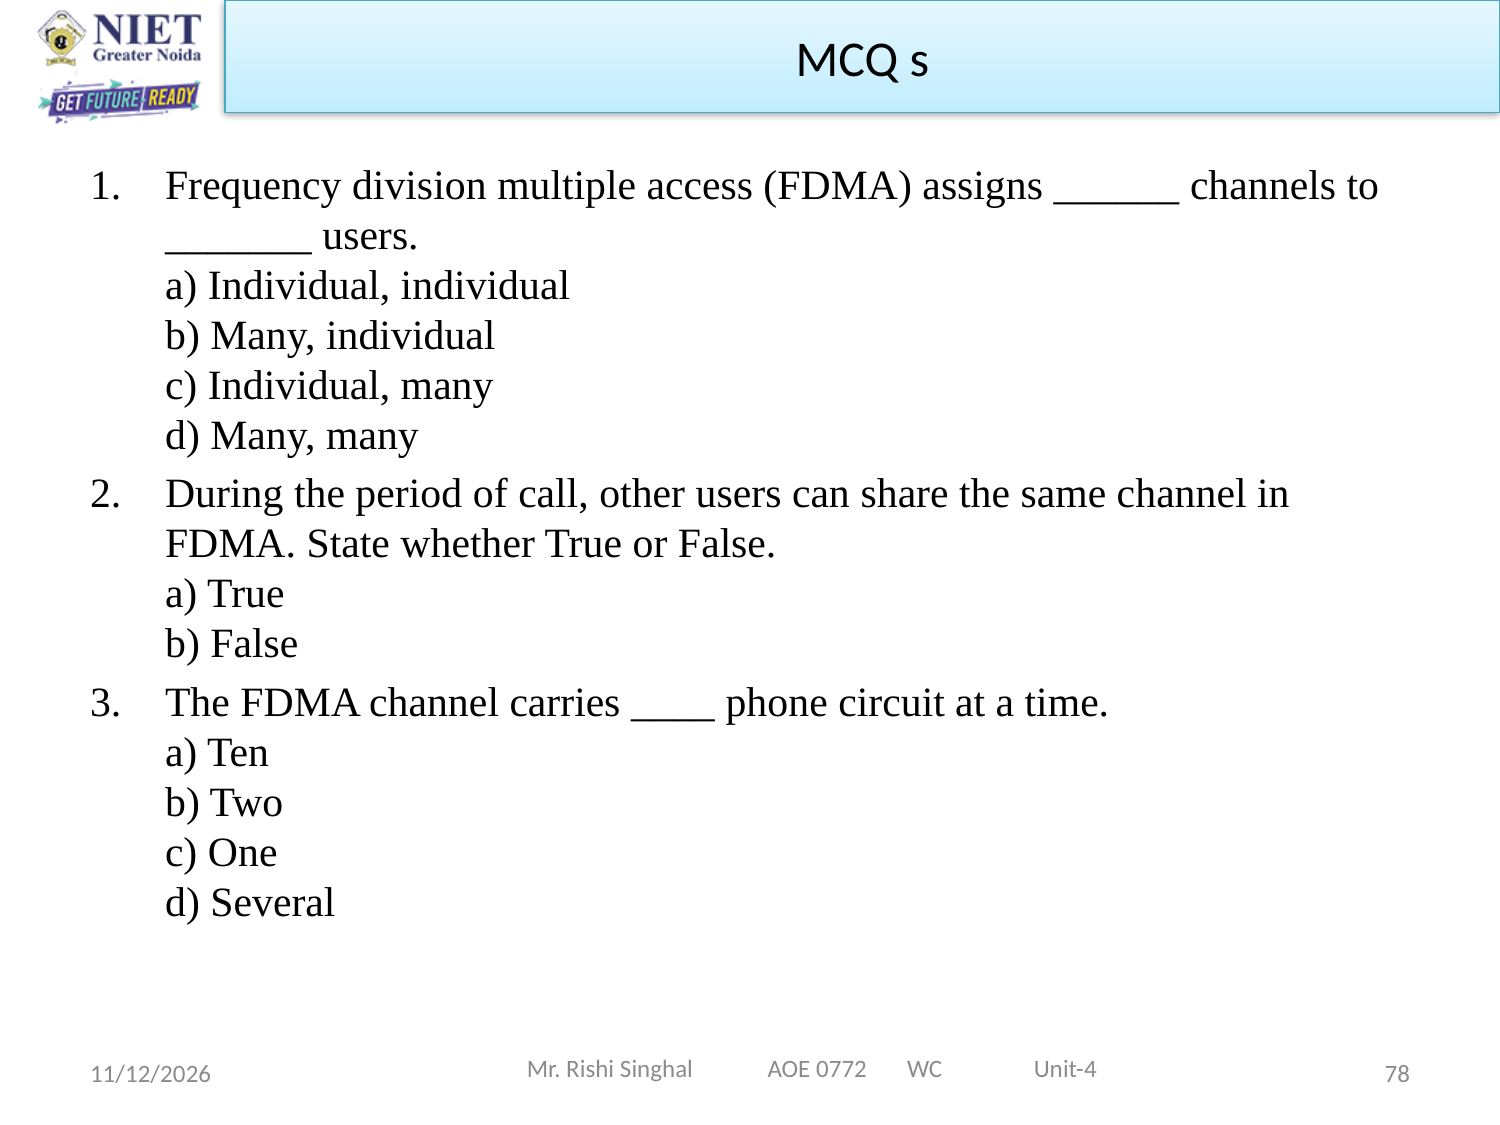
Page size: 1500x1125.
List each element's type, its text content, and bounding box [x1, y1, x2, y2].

text_box MCQ s [238, 0, 1500, 113]
list Frequency division multiple access (FDMA) assigns ______ channels to _______ users. a) Individual, individual b) Many, individual c) Individual, many d) Many, many During the period of call, other users can share the same channel in FDMA. State whether True or False. a) True b) False The FDMA channel carries ____ phone circuit at a time. a) Ten b) Two c) One d) Several [74, 149, 1426, 976]
slide_number 78 [1074, 1042, 1425, 1103]
footer Mr. Rishi Singhal AOE 0772 WC Unit-4 [412, 1037, 1213, 1098]
picture [0, 0, 238, 135]
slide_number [75, 1042, 425, 1103]
